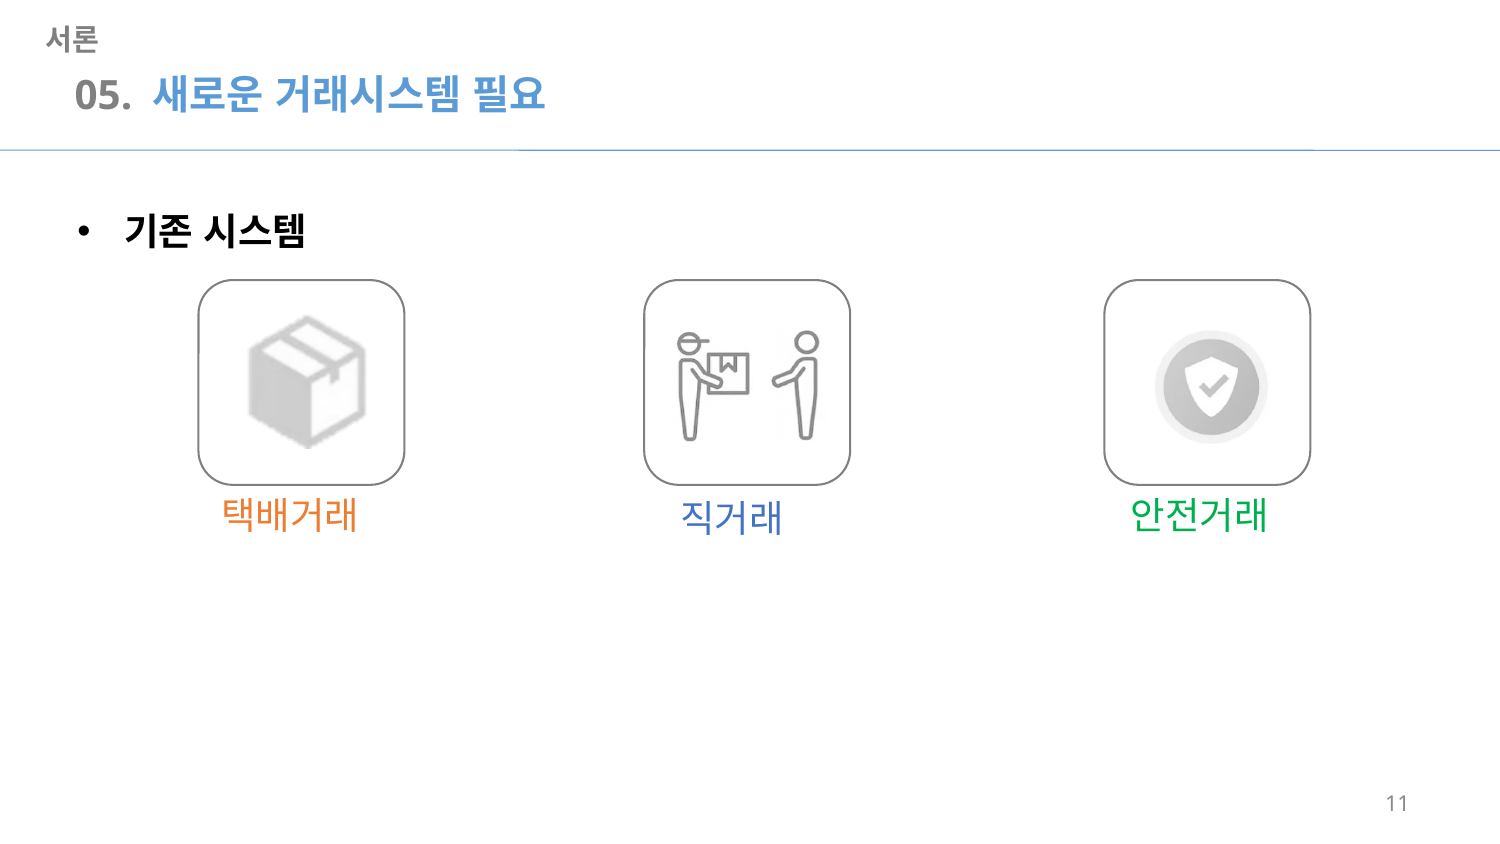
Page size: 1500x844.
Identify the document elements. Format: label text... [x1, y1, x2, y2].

text_box 직거래 [665, 487, 867, 547]
text_box [1103, 279, 1312, 486]
text_box [197, 279, 406, 486]
text_box 안전거래 [1116, 484, 1317, 545]
picture [1154, 328, 1270, 444]
picture [213, 302, 389, 455]
text_box [643, 279, 852, 486]
text_box 택배거래 [206, 484, 408, 545]
text_box 서론 [30, 14, 143, 64]
text_box 기존 시스템 [62, 200, 514, 293]
slide_number 11 [1074, 782, 1426, 828]
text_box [668, 326, 828, 445]
text_box 05. 새로운 거래시스템 필요 [59, 61, 695, 126]
